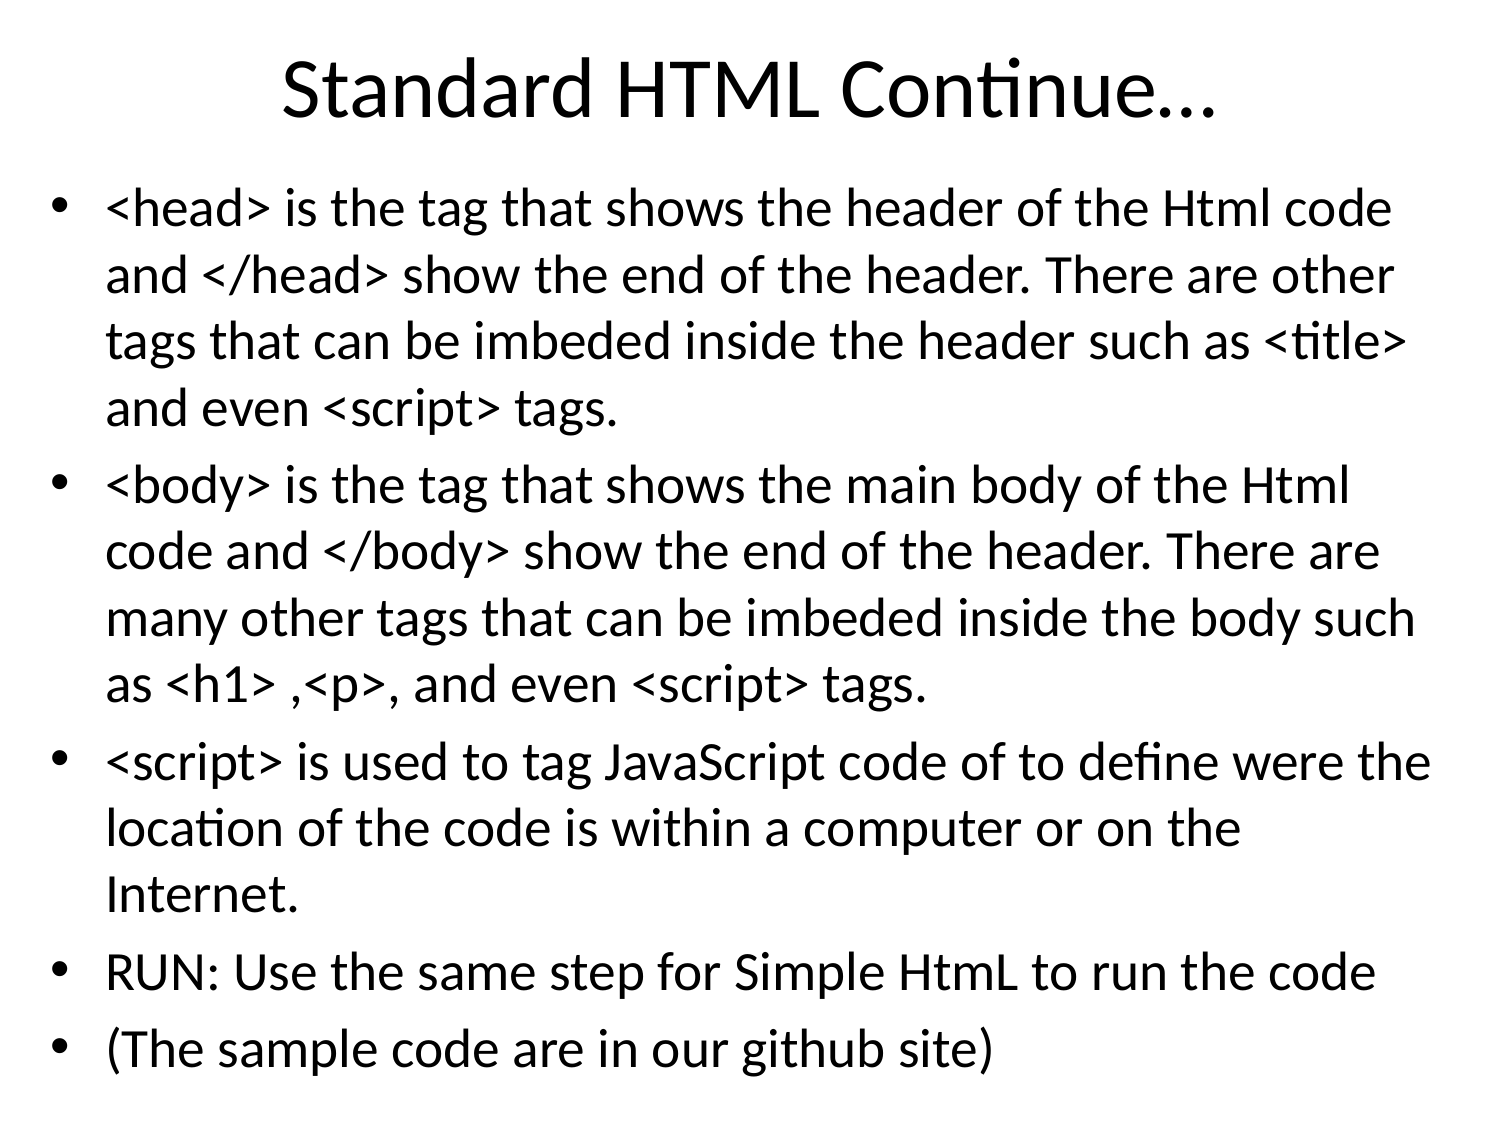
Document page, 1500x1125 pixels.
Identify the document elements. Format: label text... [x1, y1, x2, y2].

title Standard HTML Continue… [75, 23, 1425, 143]
list <head> is the tag that shows the header of the Html code and </head> show the end of the header. There are other tags that can be imbeded inside the header such as <title> and even <script> tags. <body> is the tag that shows the main body of the Html code and </body> show the end of the header. There are many other tags that can be imbeded inside the body such as <h1> ,<p>, and even <script> tags. <script> is used to tag JavaScript code of to define were the location of the code is within a computer or on the Internet. RUN: Use the same step for Simple HtmL to run the code (The sample code are in our github site) [35, 164, 1465, 1102]
